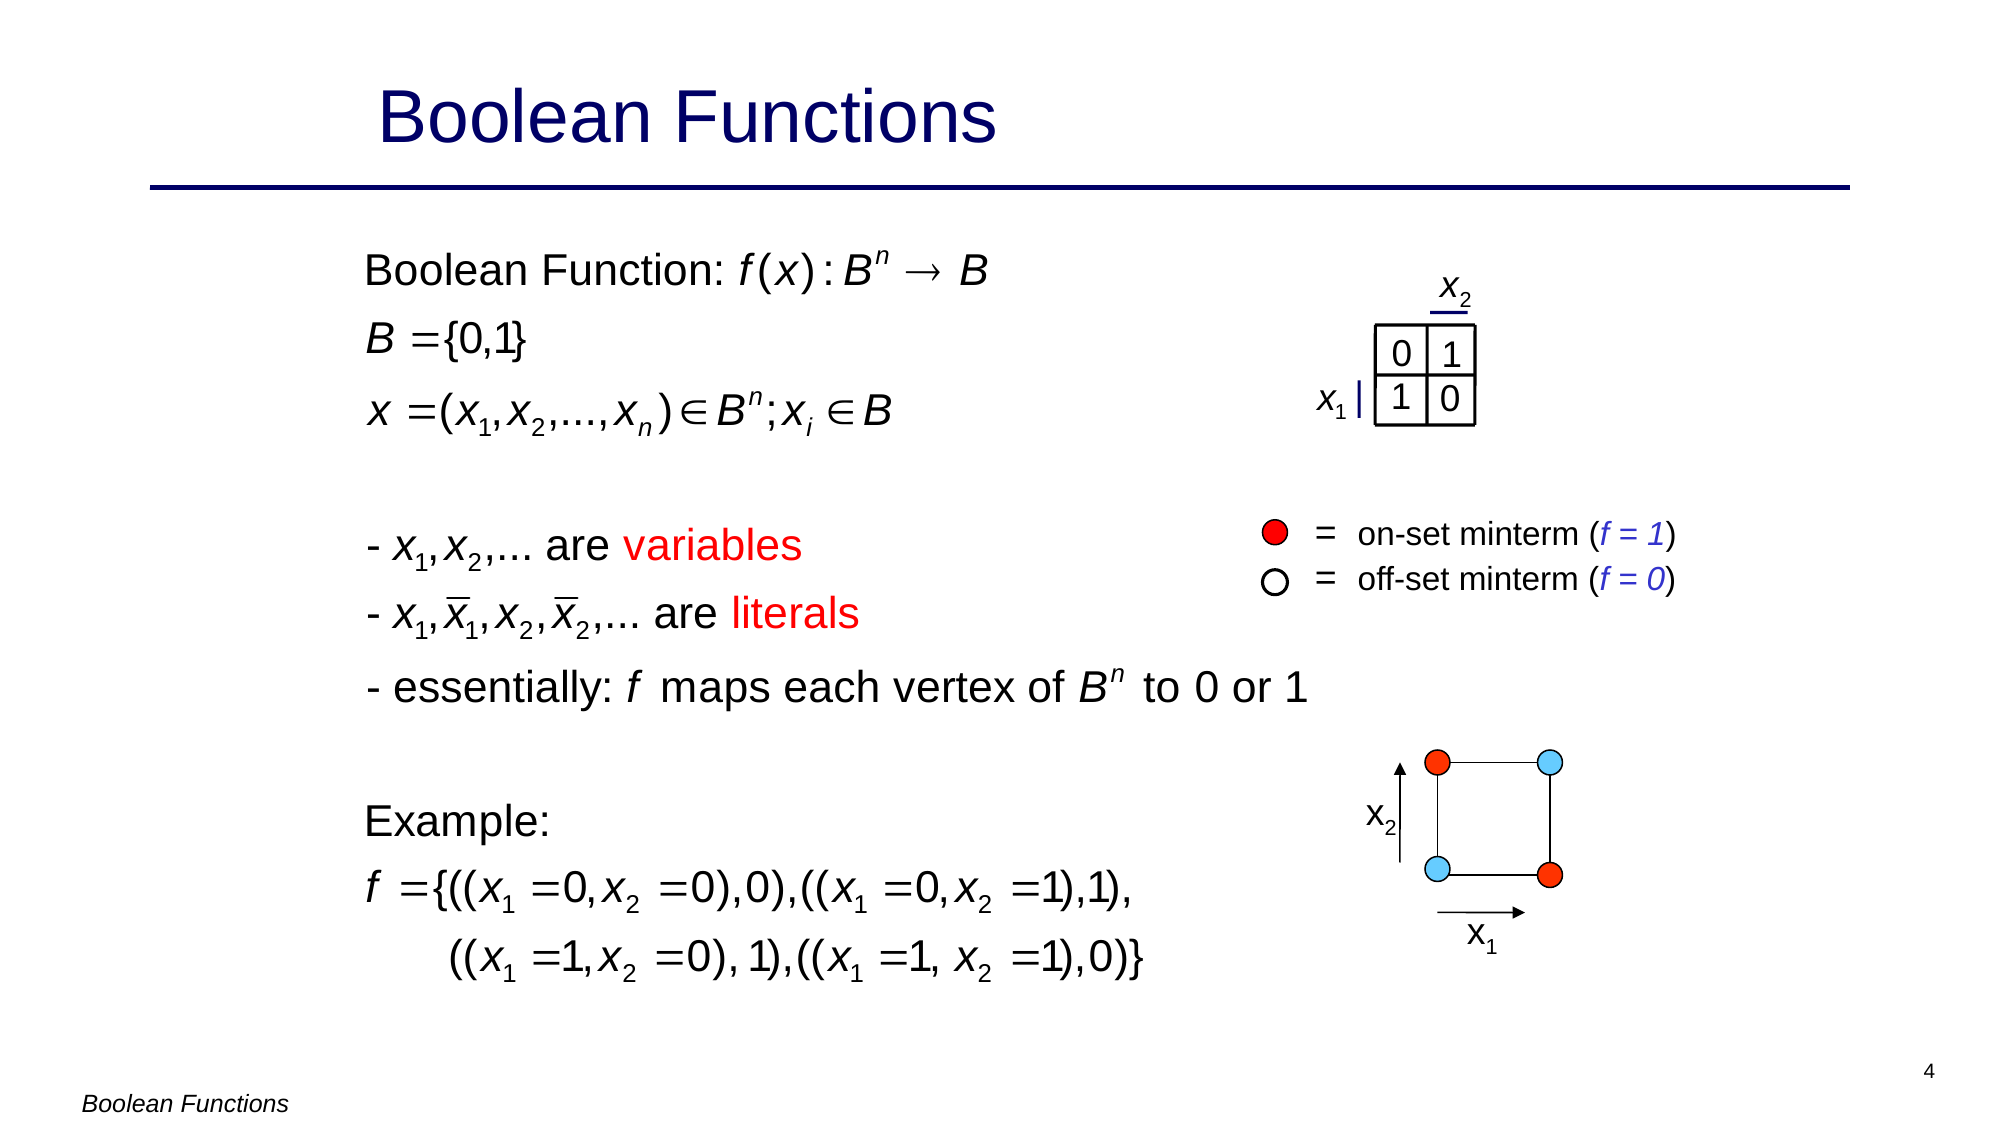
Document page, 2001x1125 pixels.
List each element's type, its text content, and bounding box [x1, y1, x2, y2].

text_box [1312, 262, 1475, 425]
text_box x2 [1351, 780, 1412, 847]
text_box [1425, 856, 1450, 882]
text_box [362, 237, 1309, 988]
slide_number 4 [1533, 1050, 1950, 1125]
text_box x1 [1452, 899, 1513, 966]
footer Boolean Functions [66, 1050, 967, 1125]
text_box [1262, 499, 1700, 606]
text_box [1537, 750, 1563, 775]
text_box [1393, 762, 1407, 780]
text_box [1537, 862, 1563, 888]
text_box [1513, 906, 1525, 919]
text_box [1437, 762, 1550, 875]
title Boolean Functions [362, 37, 1638, 188]
text_box [1425, 750, 1450, 775]
